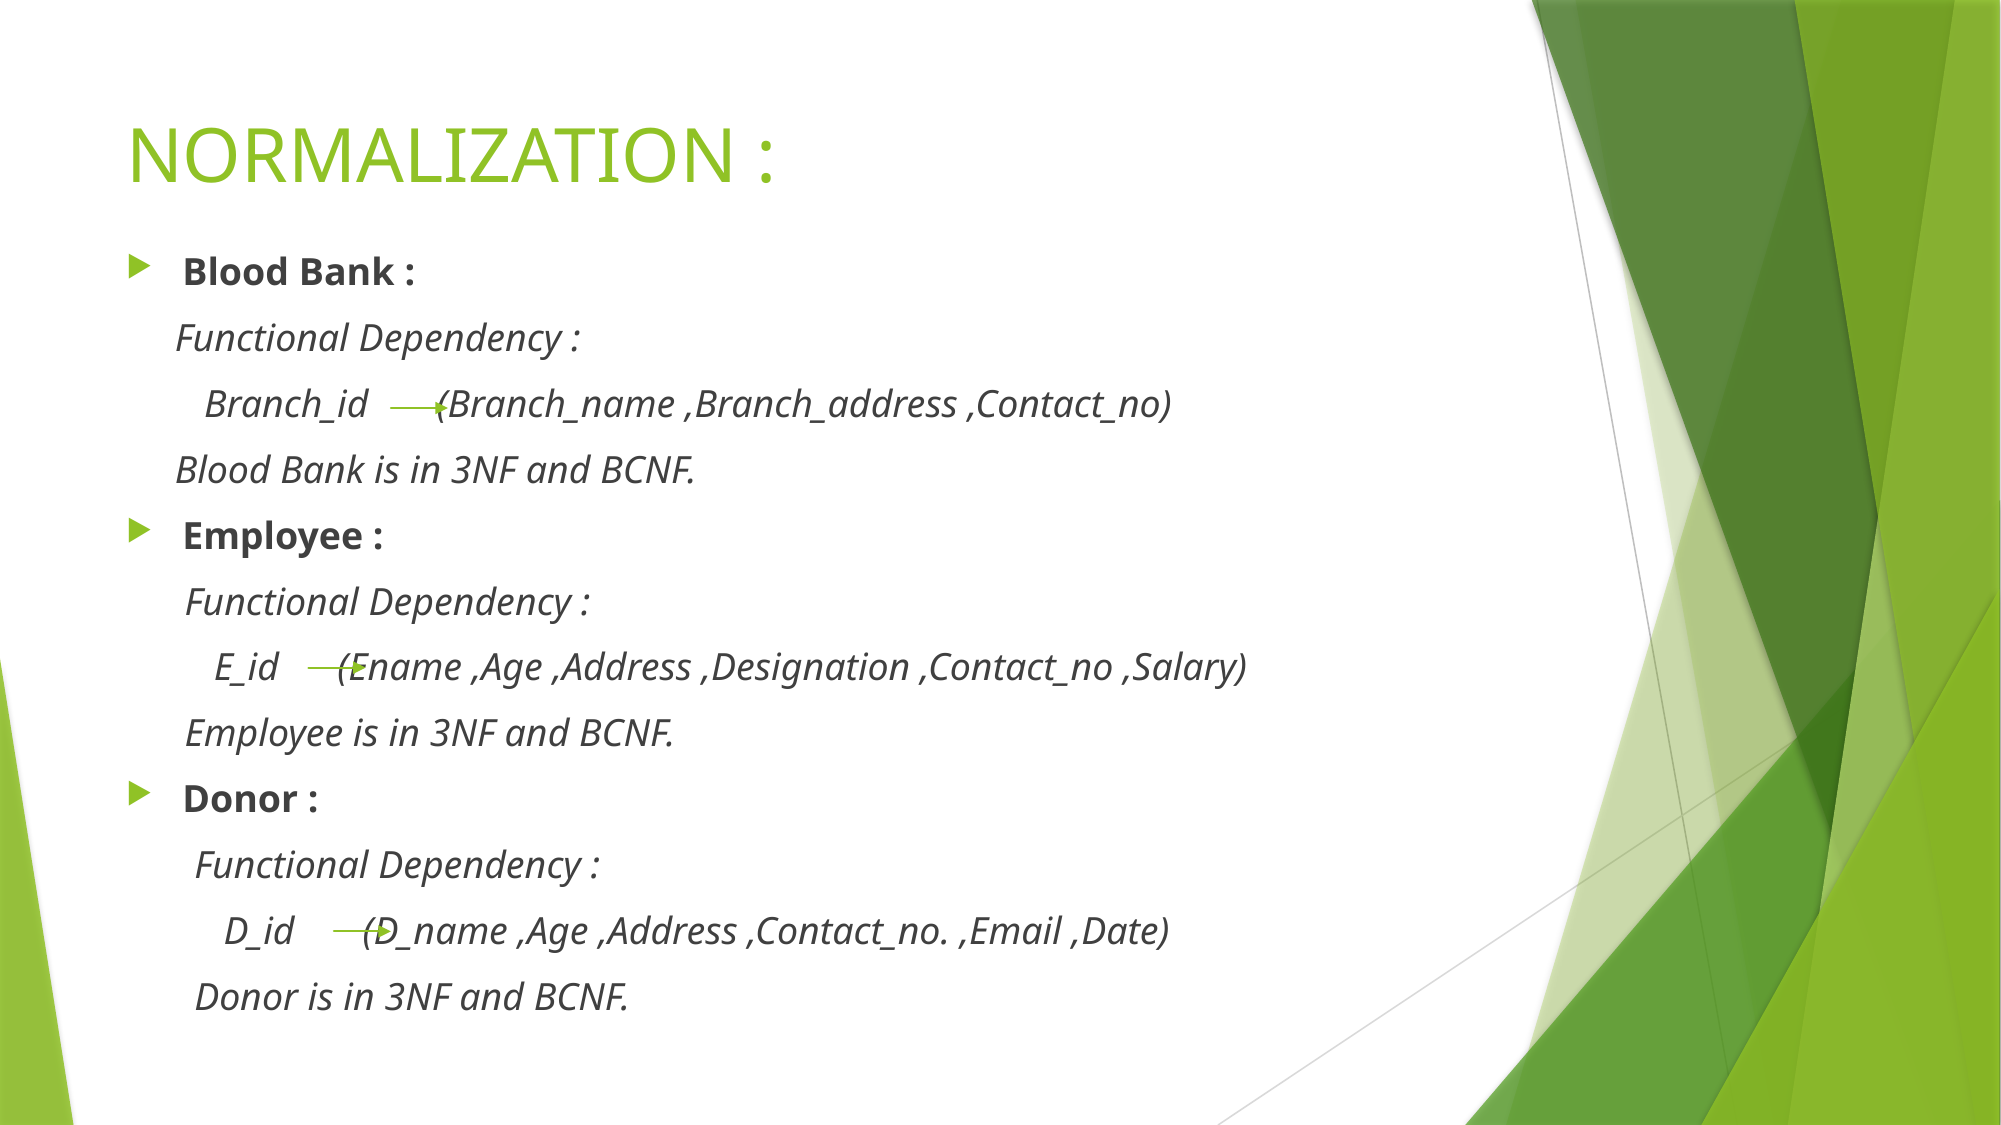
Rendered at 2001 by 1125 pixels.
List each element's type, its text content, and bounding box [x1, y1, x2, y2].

title NORMALIZATION : [111, 99, 1522, 240]
list Blood Bank : Functional Dependency : Branch_id (Branch_name ,Branch_address ,Contact_no) Blood Bank is in 3NF and BCNF. Employee : Functional Dependency : E_id (Ename ,Age ,Address ,Designation ,Contact_no ,Salary) Employee is in 3NF and BCNF. Donor : Functional Dependency : D_id (D_name ,Age ,Address ,Contact_no. ,Email ,Date) Donor is in 3NF and BCNF. [111, 240, 1522, 1125]
